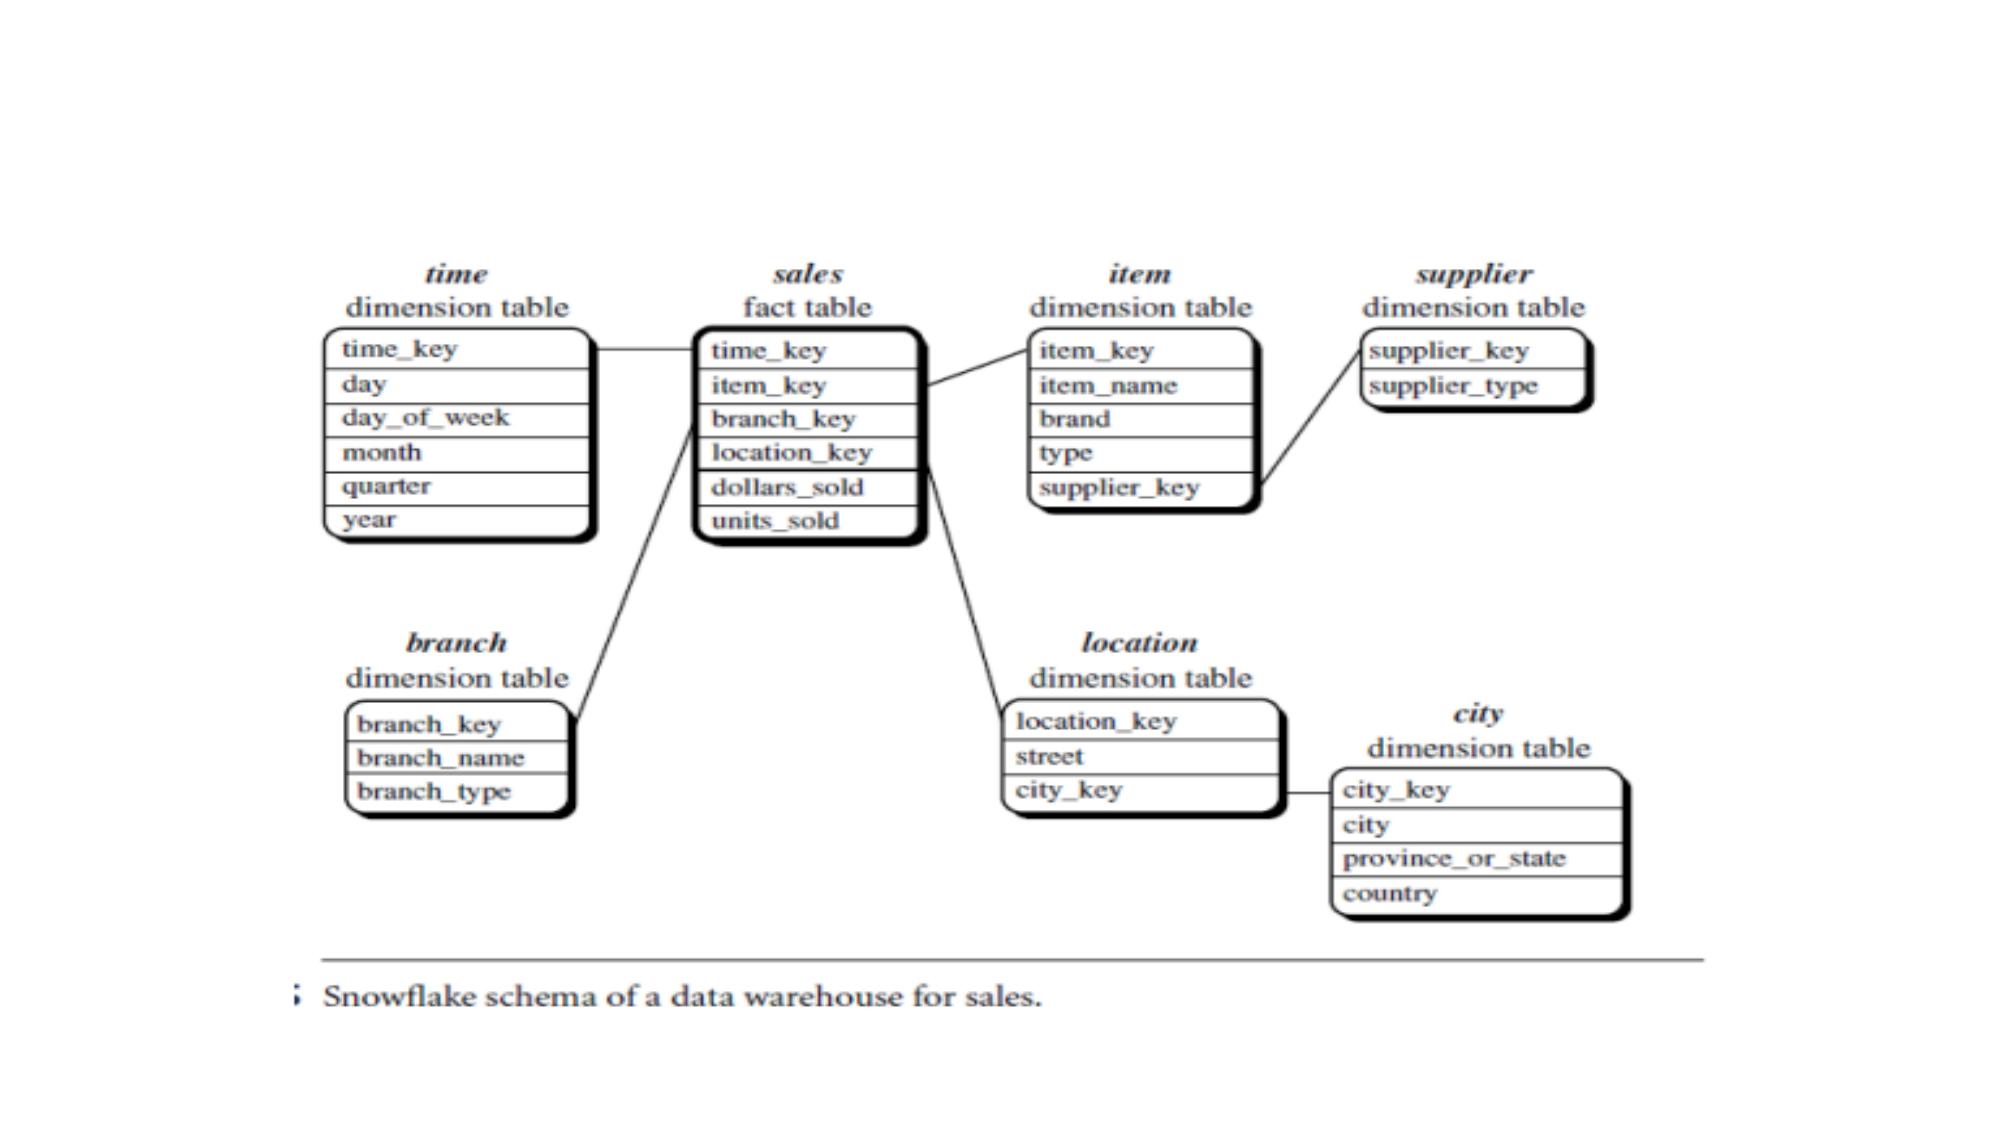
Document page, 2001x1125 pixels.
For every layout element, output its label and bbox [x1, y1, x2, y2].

picture [264, 191, 1819, 1038]
